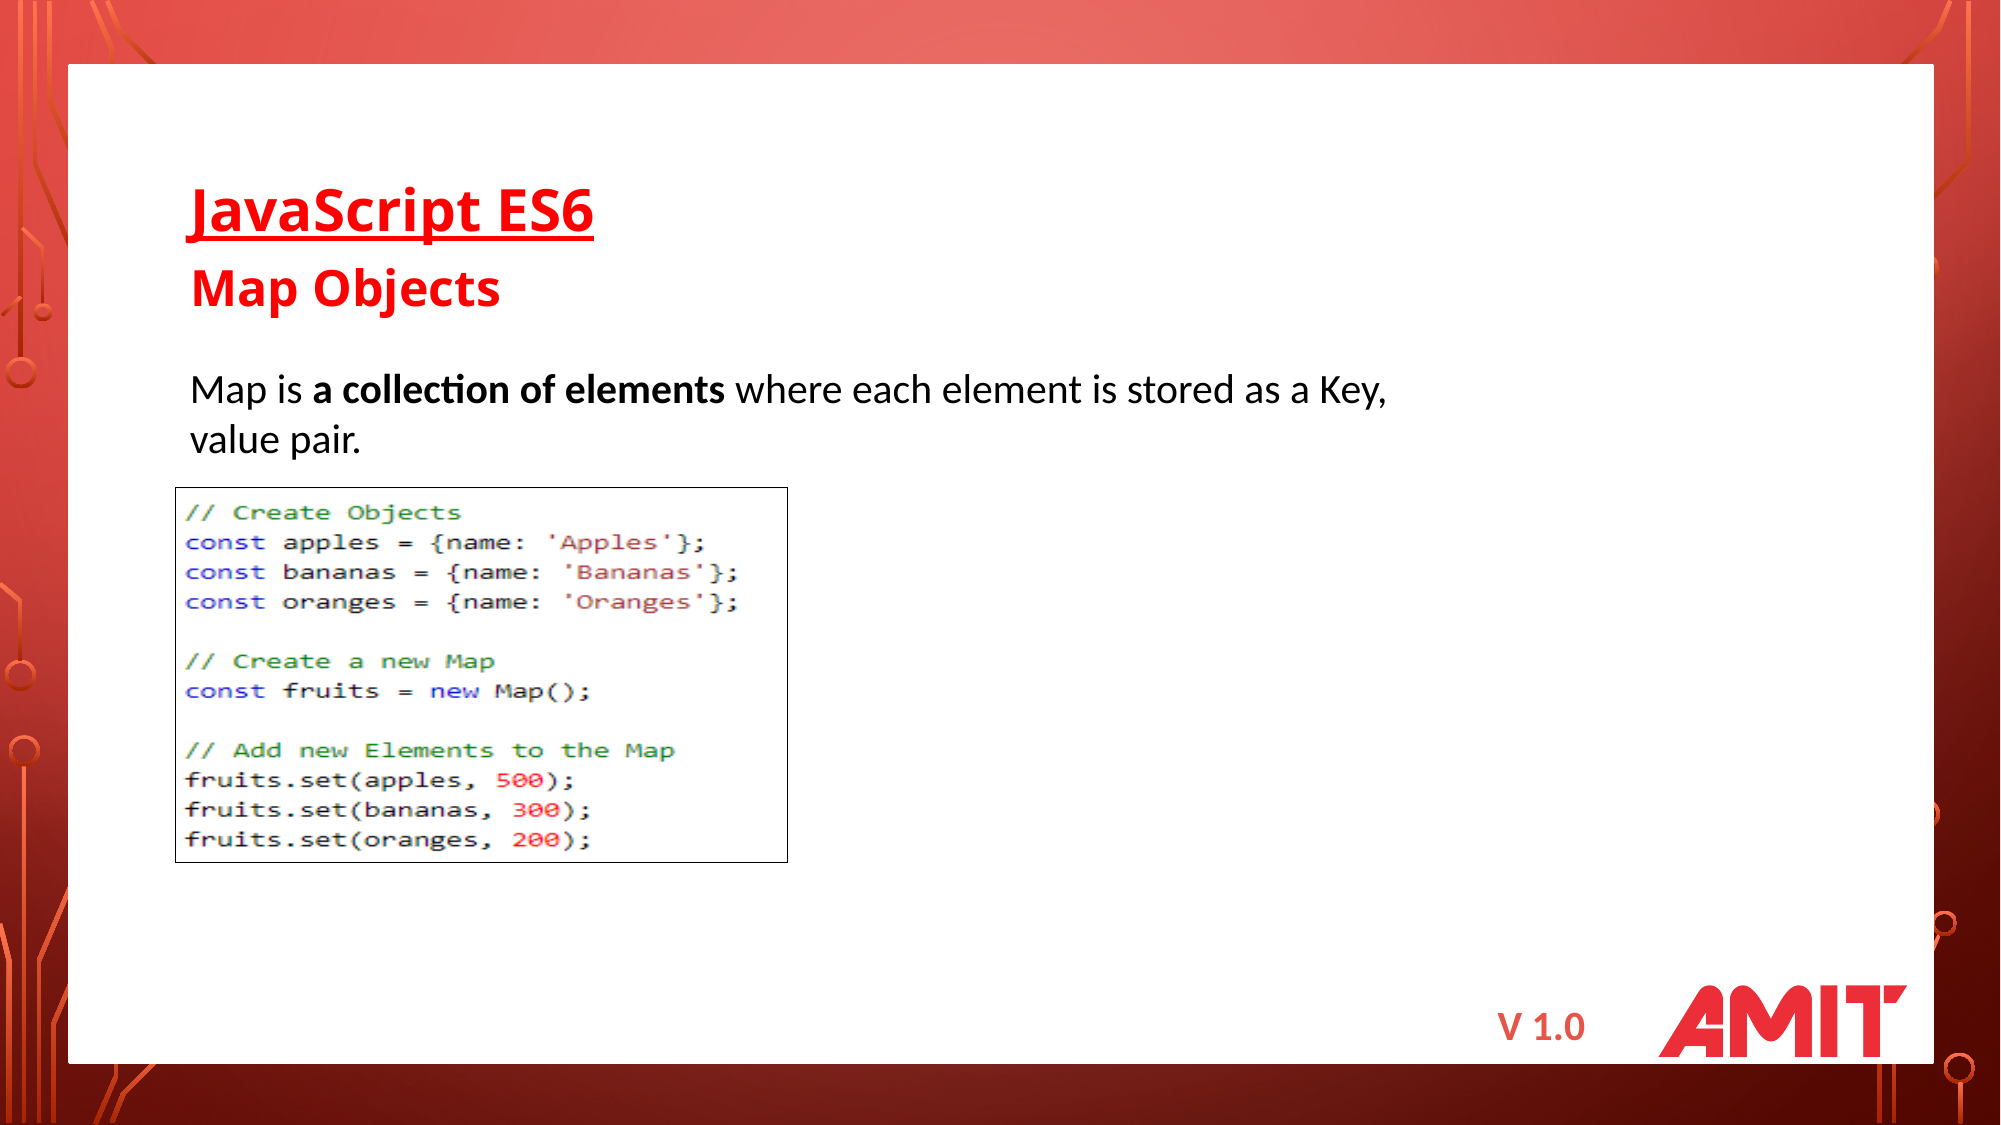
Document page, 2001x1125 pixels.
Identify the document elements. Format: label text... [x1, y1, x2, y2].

text_box Map Objects [175, 249, 1194, 324]
text_box Map is a collection of elements where each element is stored as a Key, value pair. [175, 354, 1483, 470]
picture [175, 487, 789, 863]
text_box V 1.0 [1482, 991, 1658, 1057]
text_box JavaScript ES6 [175, 165, 1194, 249]
picture [1658, 963, 1966, 1086]
text_box Booleans can only have two values: true or false: [68, 64, 1934, 1064]
